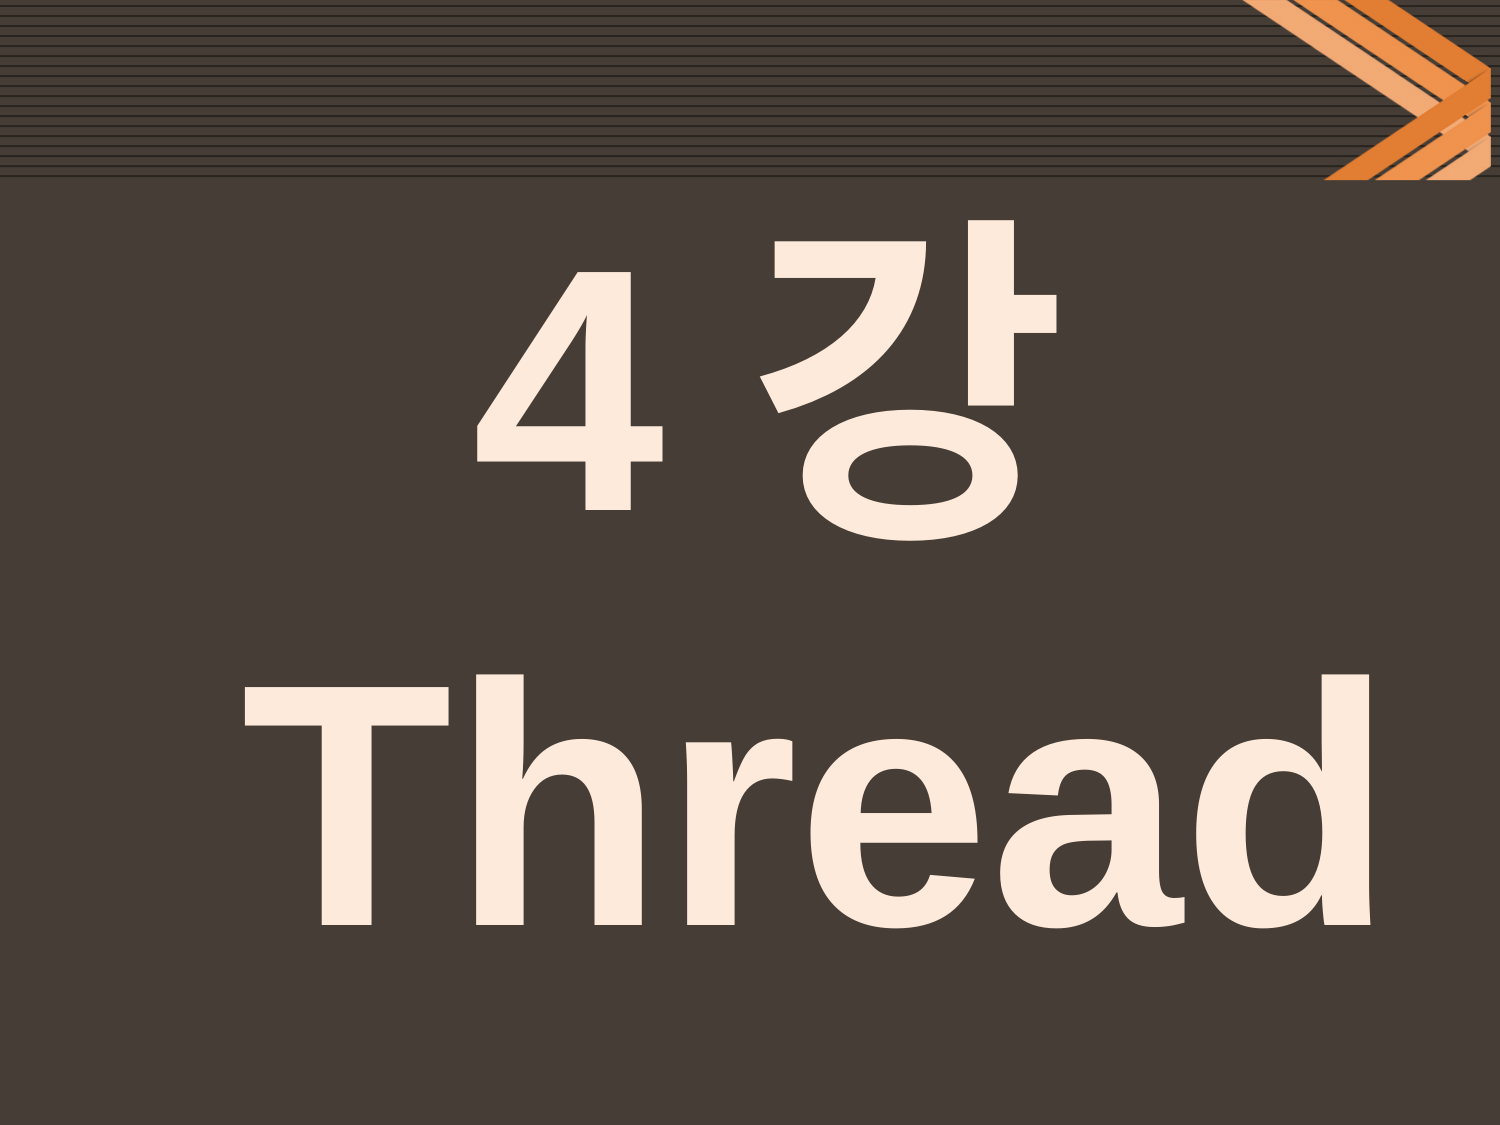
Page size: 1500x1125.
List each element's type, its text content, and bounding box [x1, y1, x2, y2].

text_box 4강 Thread [224, 491, 1412, 668]
picture [0, 0, 1500, 1125]
